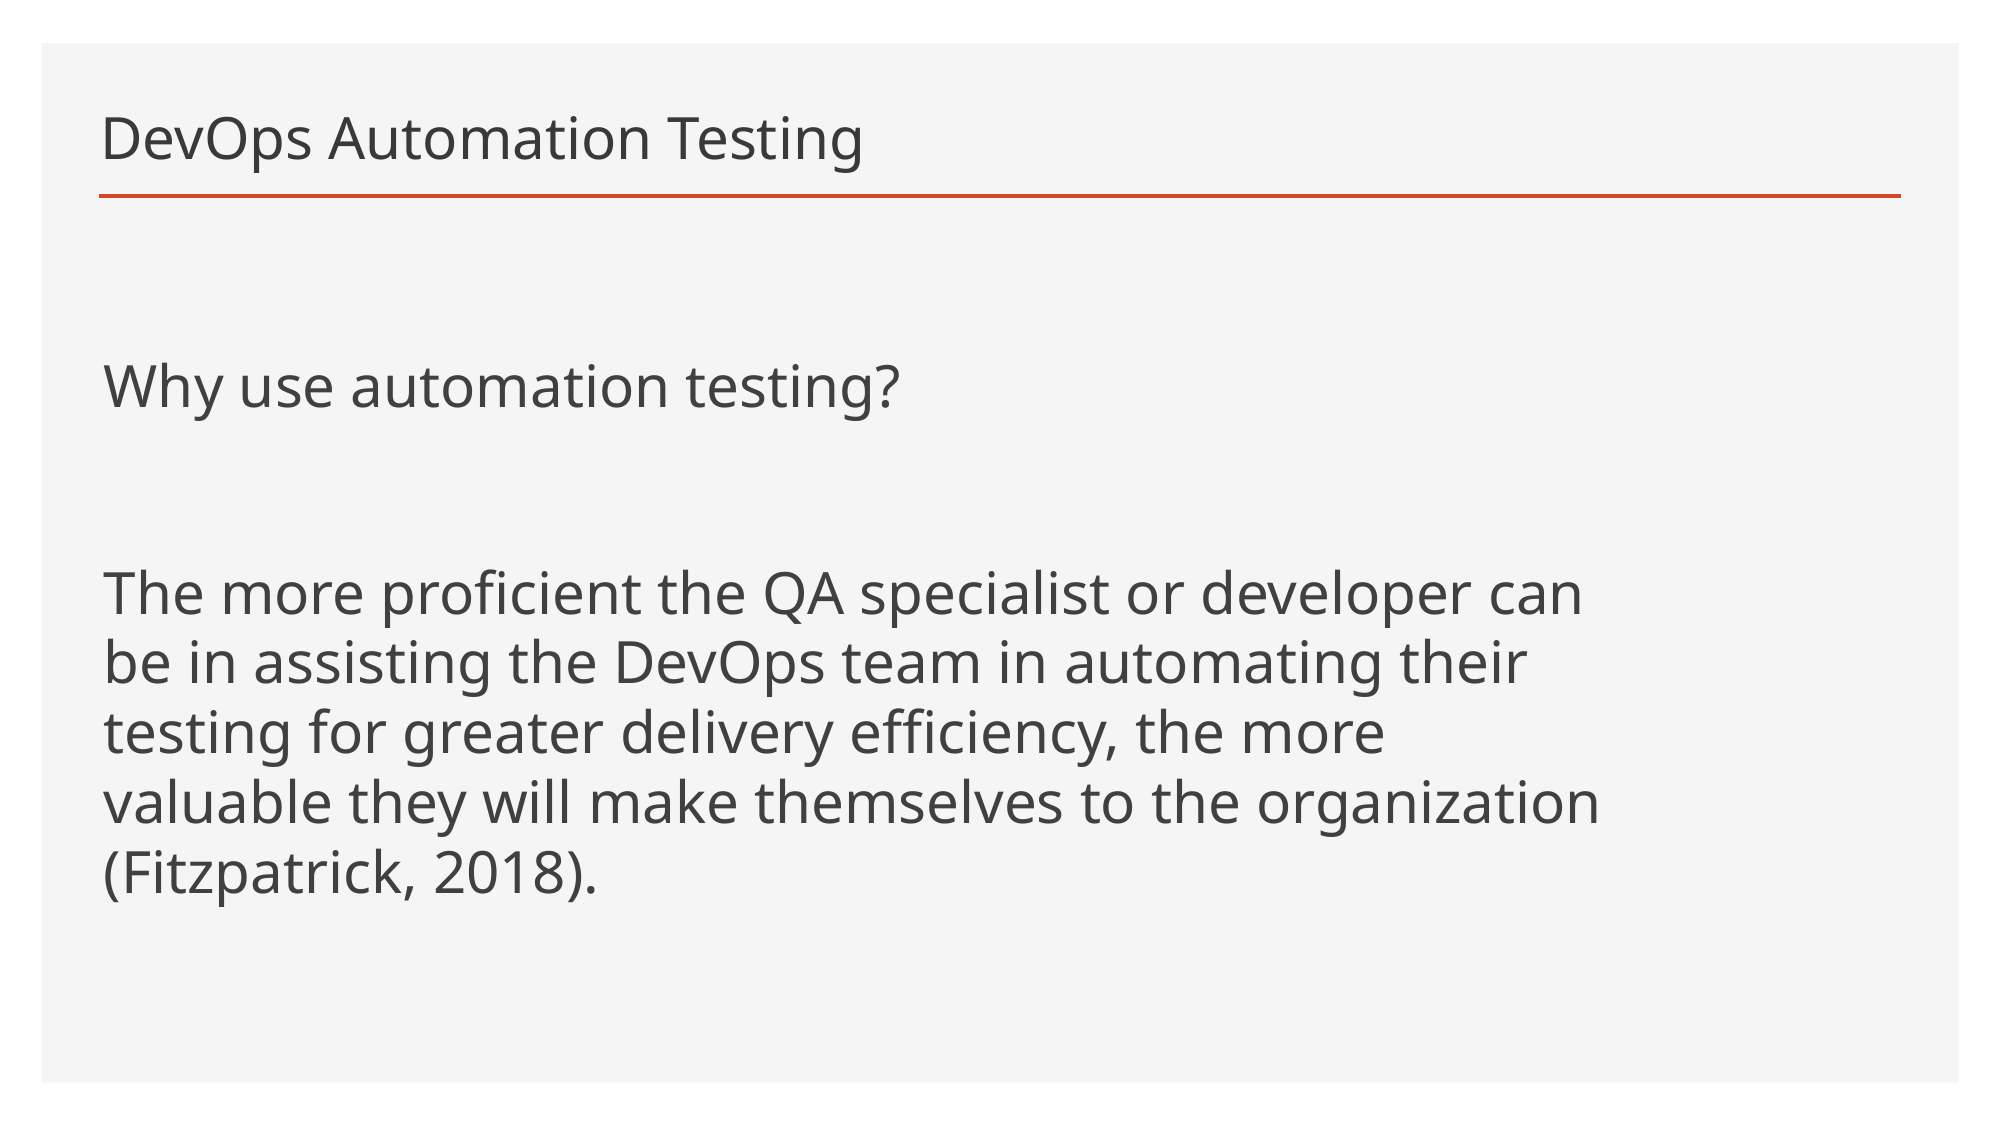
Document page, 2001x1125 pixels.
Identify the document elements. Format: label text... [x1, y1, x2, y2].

text_box Why use automation testing? The more proficient the QA specialist or developer can be in assisting the DevOps team in automating their testing for greater delivery efficiency, the more valuable they will make themselves to the organization (Fitzpatrick, 2018). [88, 238, 1627, 995]
title DevOps Automation Testing [85, 73, 1214, 179]
